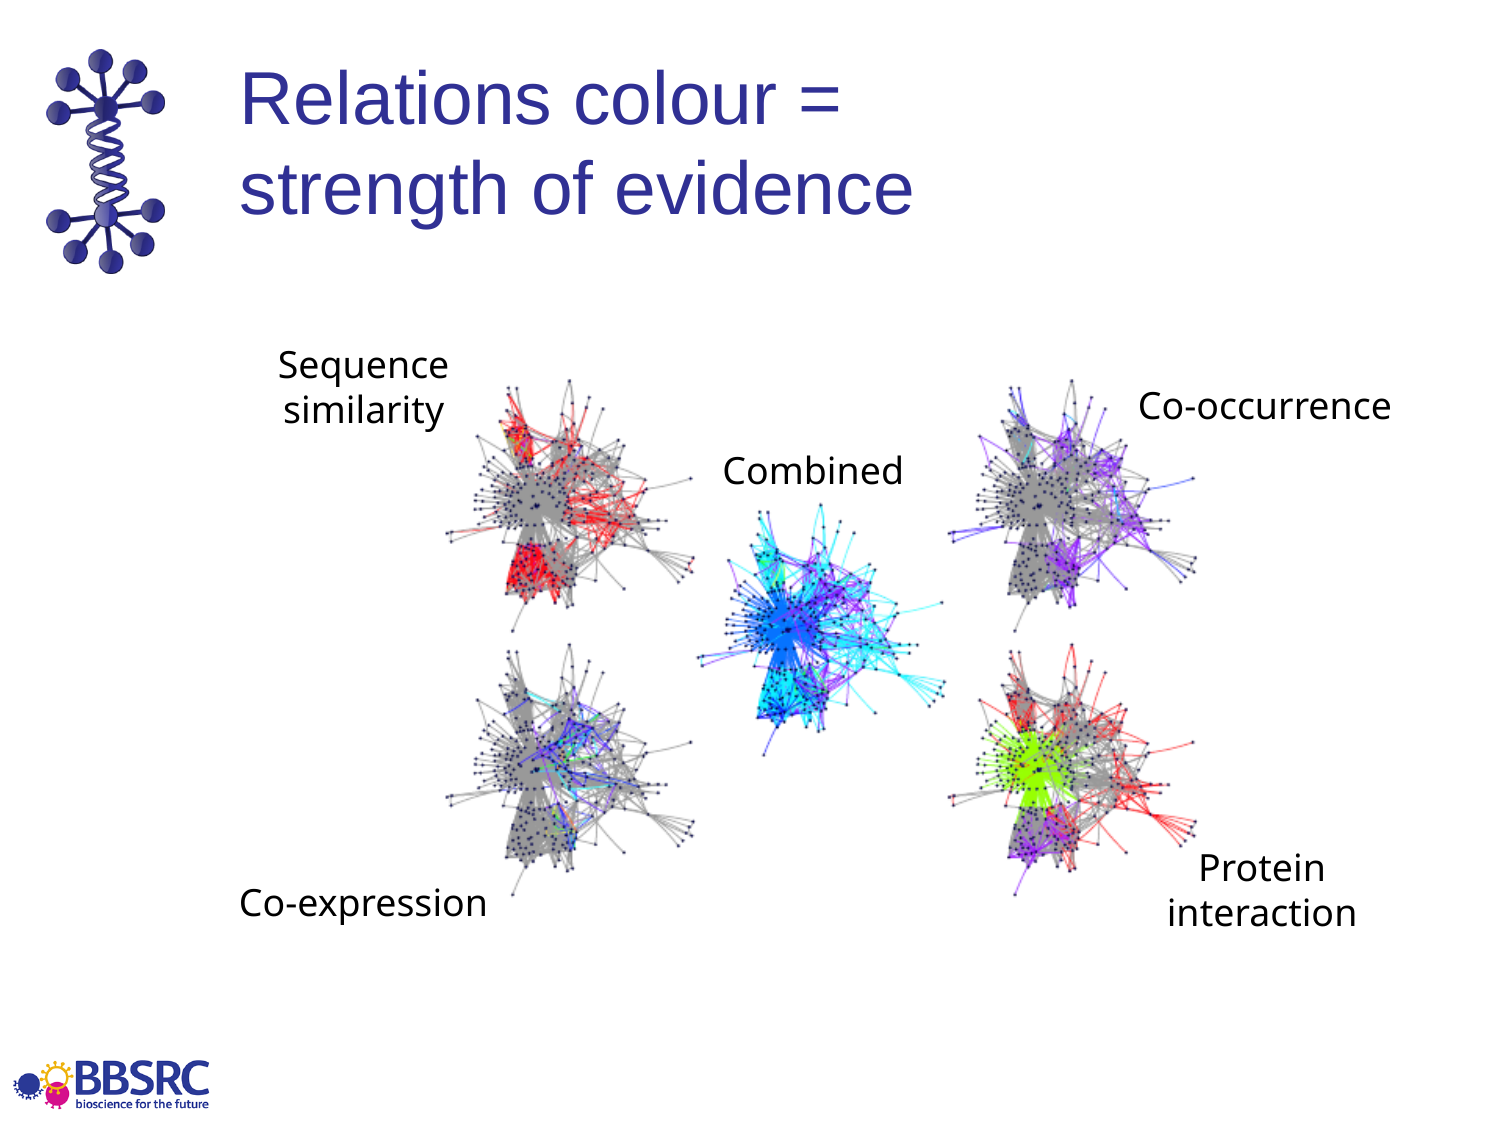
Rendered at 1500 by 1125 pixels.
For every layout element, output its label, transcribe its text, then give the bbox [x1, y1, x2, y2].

text_box Co-expression [224, 871, 358, 932]
picture [46, 49, 165, 274]
text_box Co-occurrence [1291, 374, 1408, 435]
text_box Sequence similarity [195, 333, 360, 439]
picture [2, 1043, 225, 1125]
text_box Protein interaction [1290, 836, 1412, 942]
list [363, 331, 1286, 943]
title Relations colour = strength of evidence [224, 49, 1425, 238]
